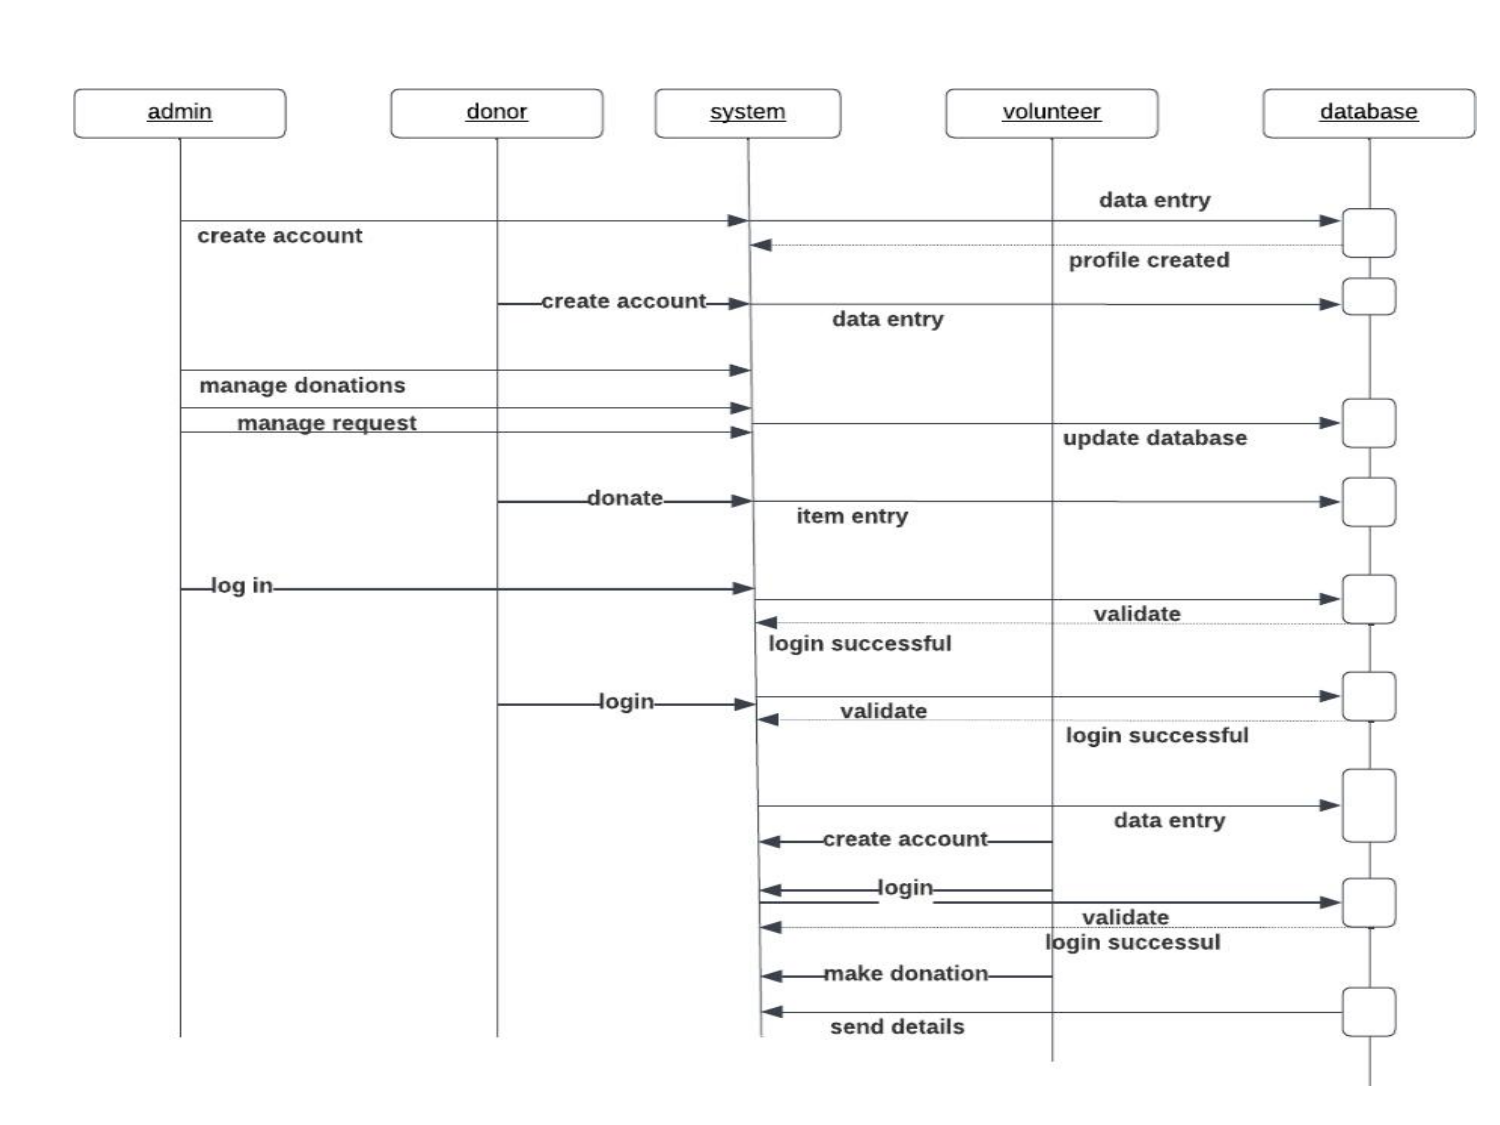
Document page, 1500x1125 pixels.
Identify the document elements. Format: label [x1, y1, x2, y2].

picture [72, 88, 1477, 1086]
